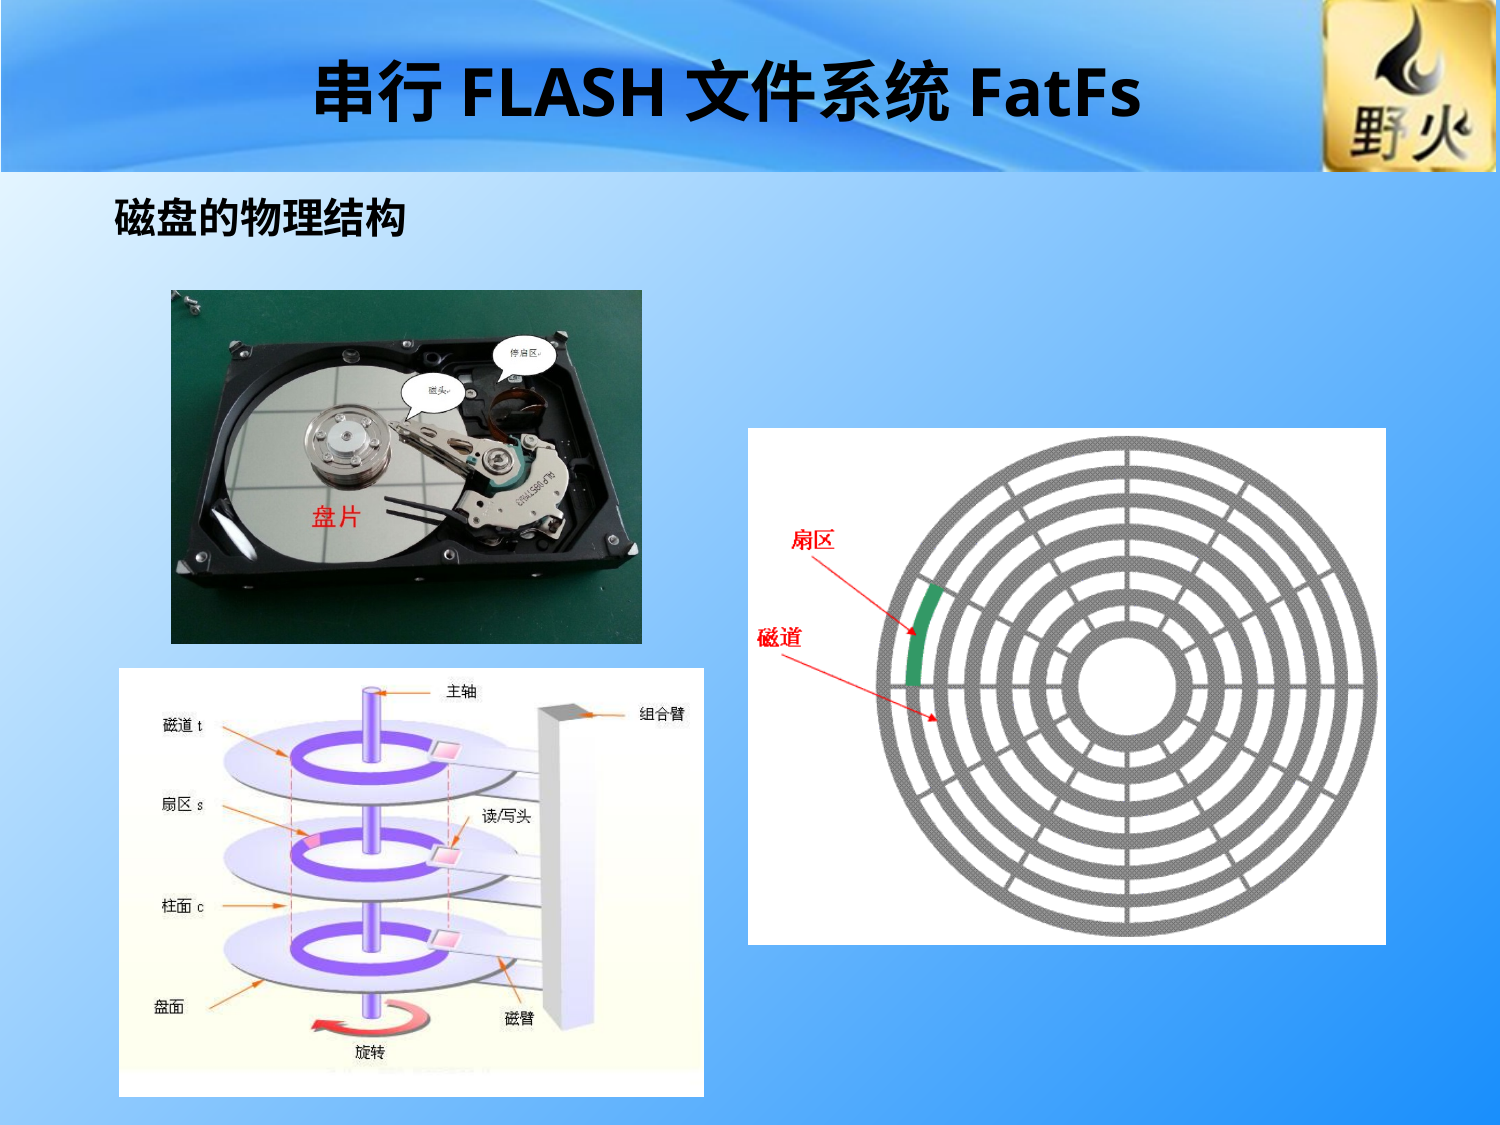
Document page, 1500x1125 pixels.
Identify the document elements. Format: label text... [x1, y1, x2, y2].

text_box 磁盘的物理结构 [100, 184, 1365, 250]
picture [119, 668, 705, 1097]
picture [170, 290, 642, 644]
picture [748, 428, 1387, 946]
picture [1, 0, 1496, 172]
